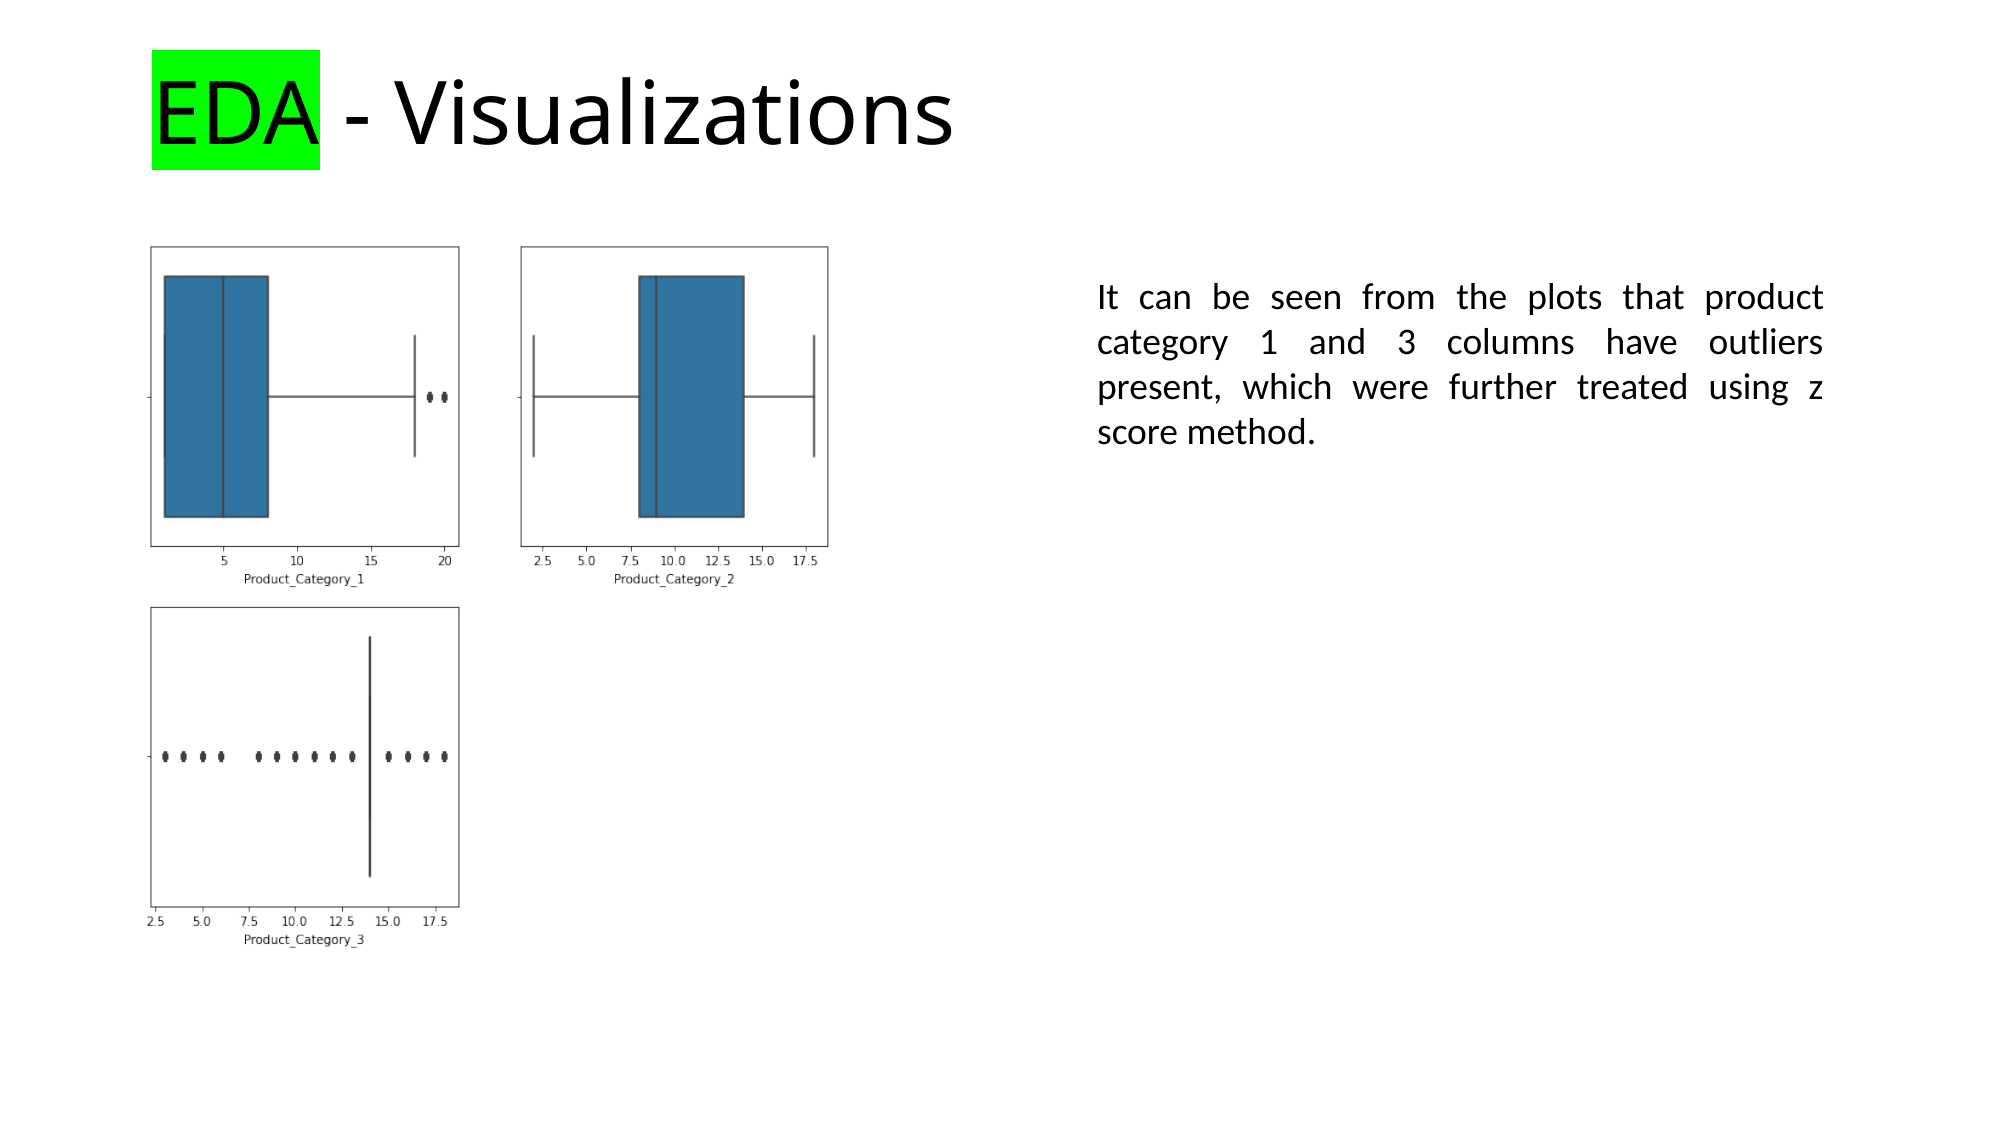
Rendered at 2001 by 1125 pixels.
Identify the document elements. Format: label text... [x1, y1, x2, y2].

text_box It can be seen from the plots that product category 1 and 3 columns have outliers present, which were further treated using z score method. [1082, 264, 1840, 460]
title EDA - Visualizations [137, 59, 1863, 278]
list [137, 239, 836, 954]
